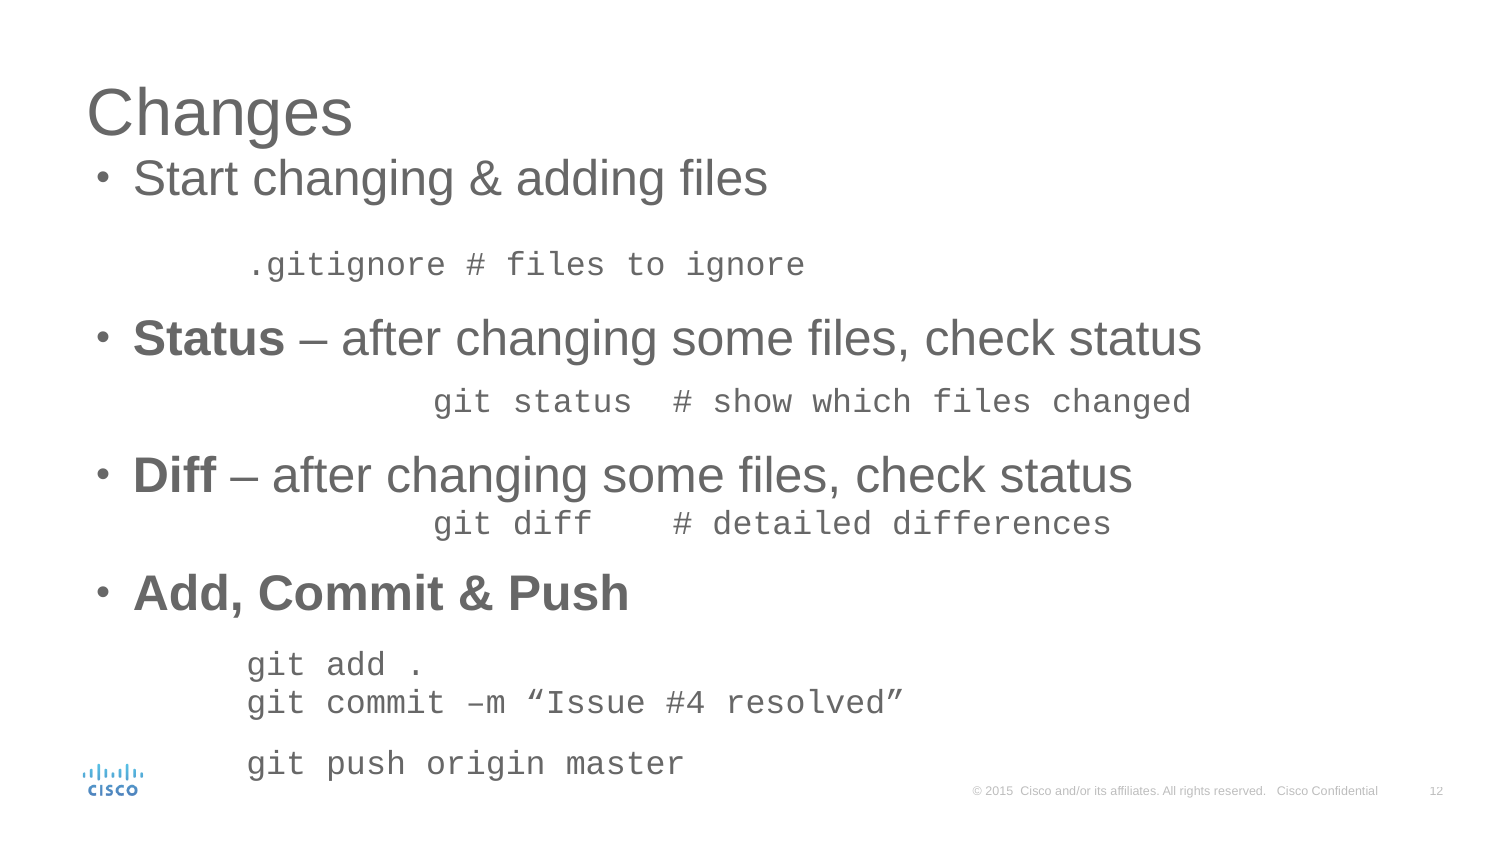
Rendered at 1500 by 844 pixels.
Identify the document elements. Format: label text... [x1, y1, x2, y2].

title Changes [71, 55, 1441, 176]
picture [77, 758, 149, 803]
list Start changing & adding files .gitignore # files to ignore Status – after changing some files, check status git status # show which files changed Diff – after changing some files, check status git diff # detailed differences Add, Commit & Push git add . git commit –m “Issue #4 resolved” git push origin master [71, 176, 1441, 690]
